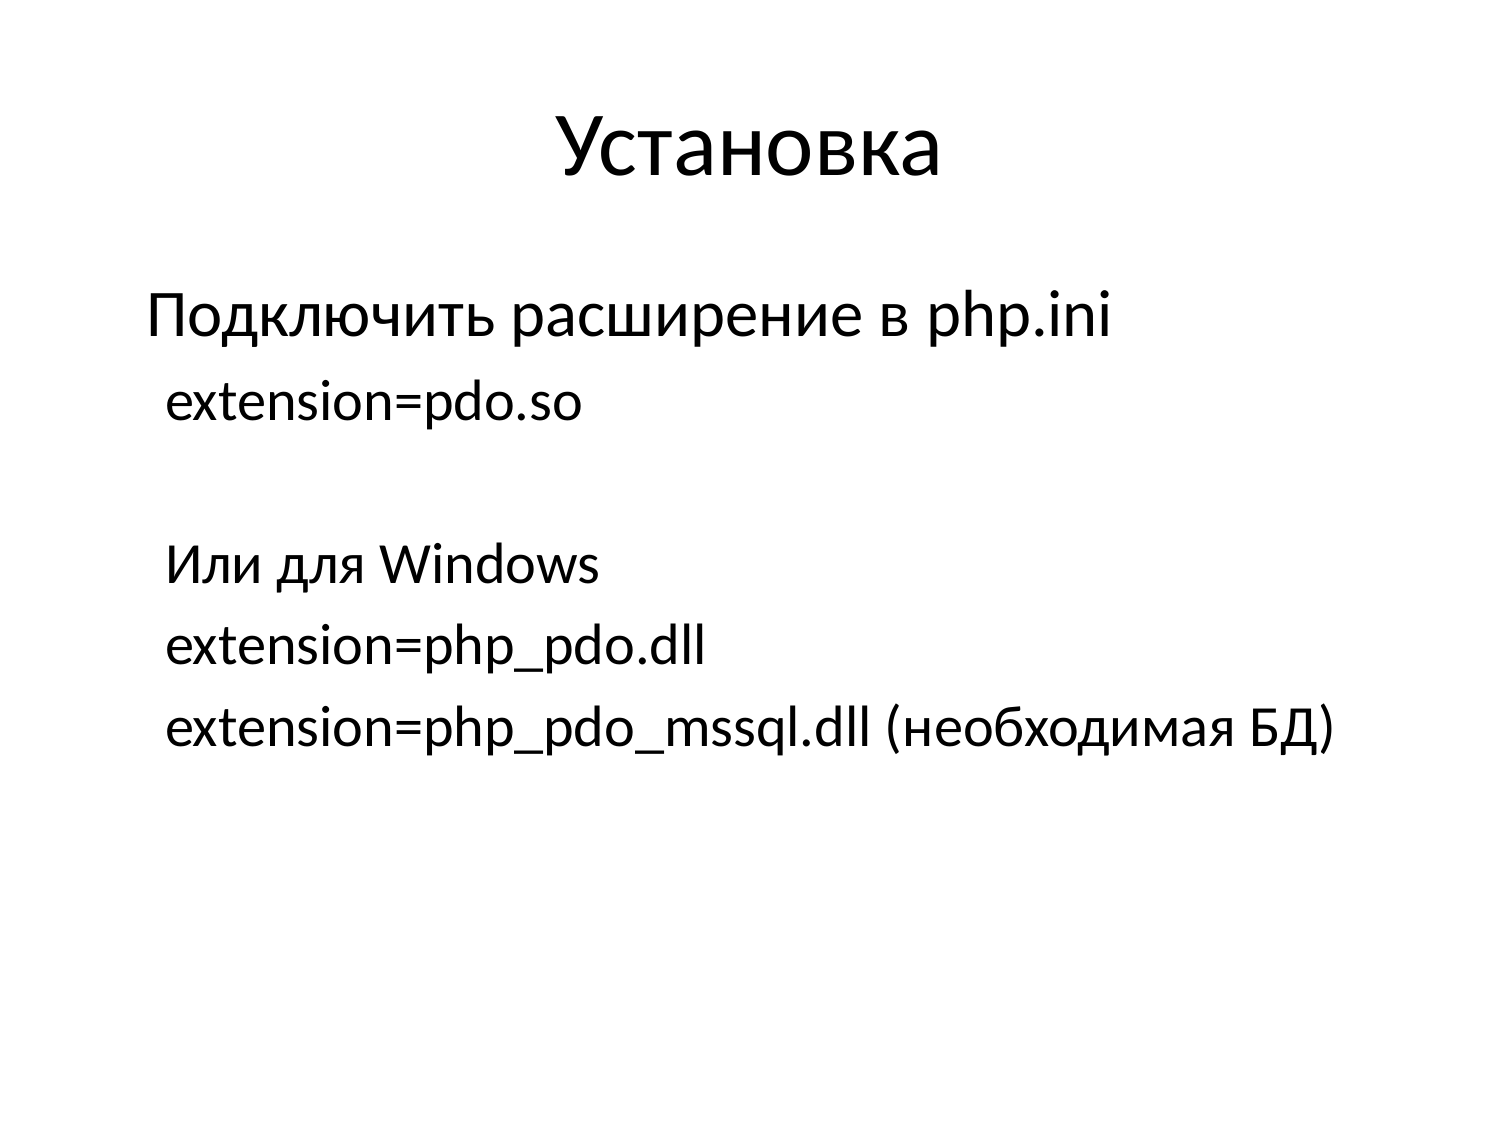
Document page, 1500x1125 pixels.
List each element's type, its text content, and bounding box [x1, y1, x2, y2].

list Подключить расширение в php.ini extension=pdo.so Или для Windows extension=php_pdo.dll extension=php_pdo_mssql.dll (необходимая БД) [75, 262, 1425, 1005]
title Установка [75, 45, 1425, 233]
